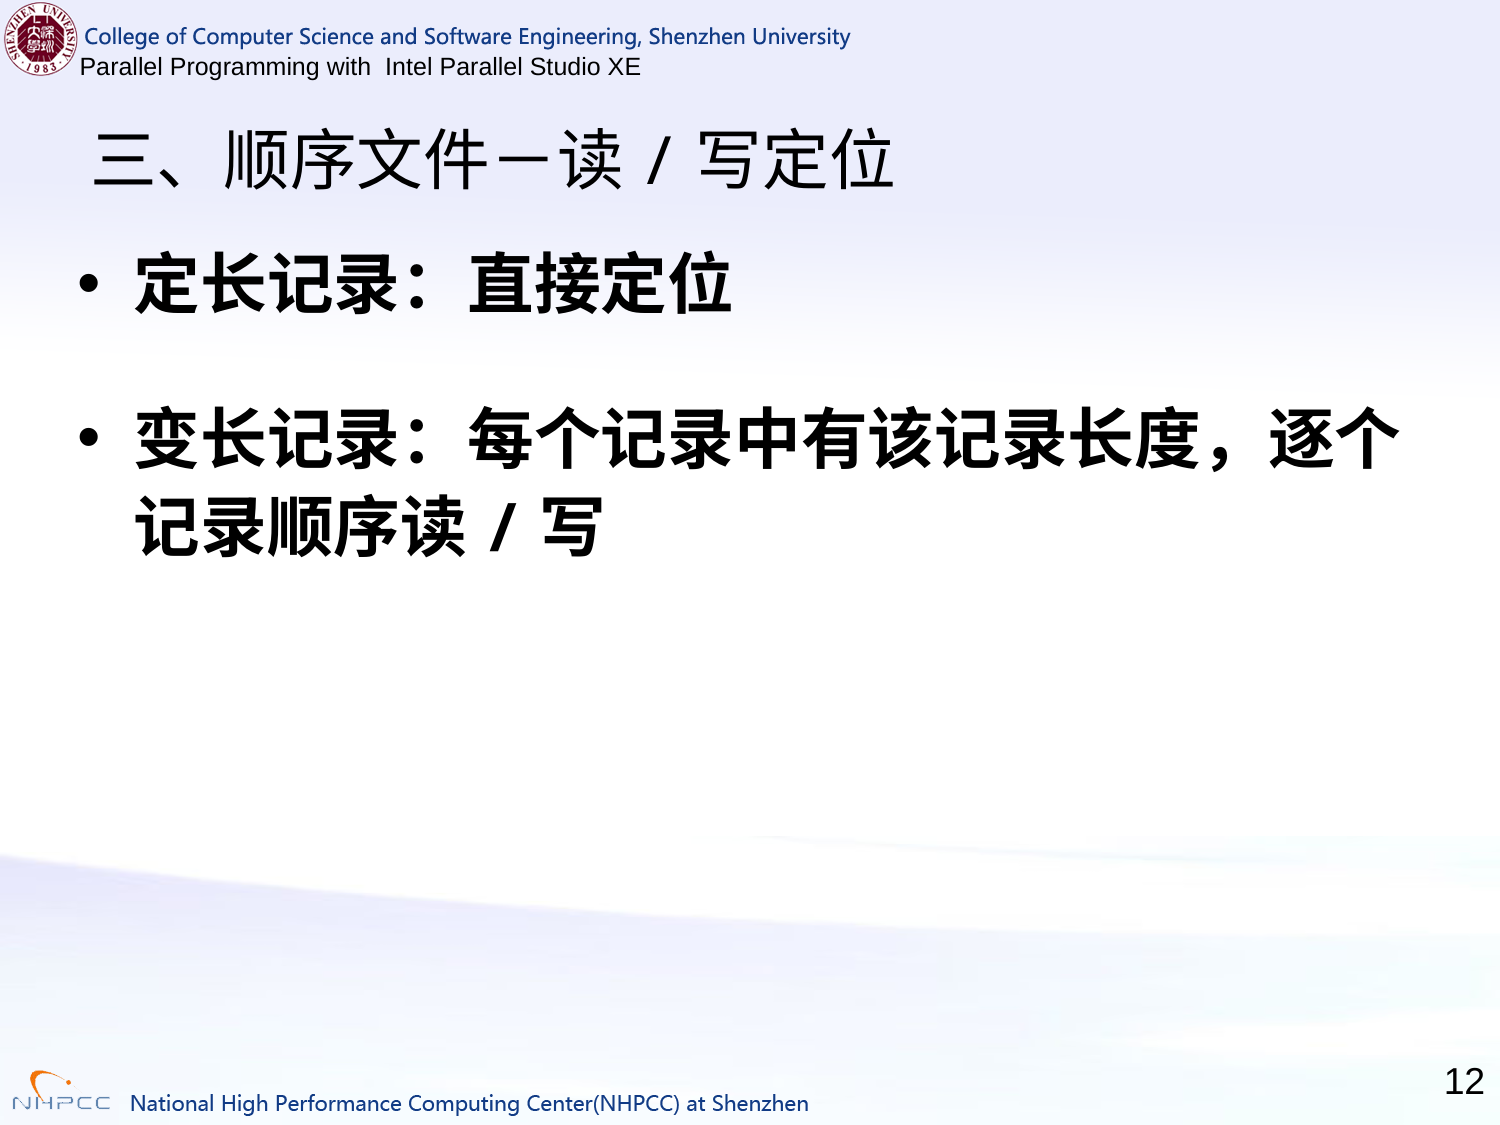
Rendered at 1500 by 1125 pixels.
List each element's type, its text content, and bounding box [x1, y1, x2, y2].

list 定长记录：直接定位 变长记录：每个记录中有该记录长度，逐个记录顺序读/写 [62, 226, 1475, 902]
title 三、顺序文件－读/写定位 [75, 101, 1025, 215]
picture [0, 0, 1500, 1125]
text_box 12 [1400, 1049, 1500, 1110]
